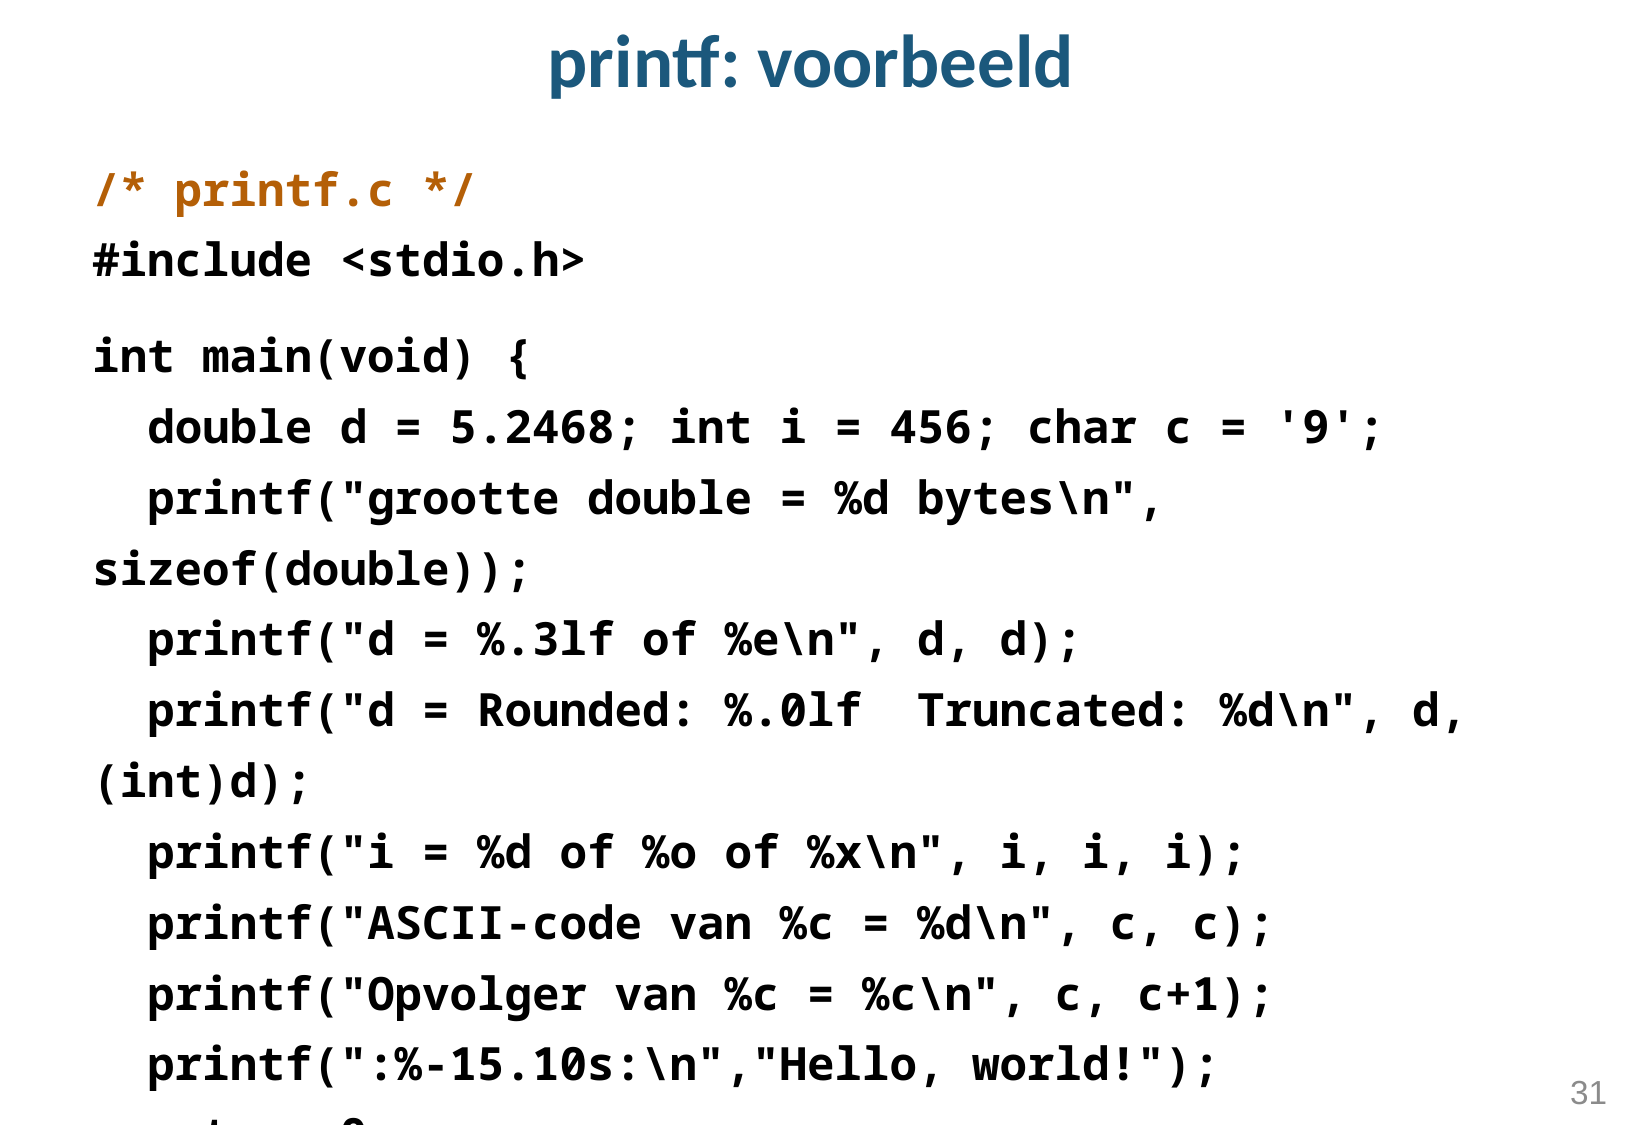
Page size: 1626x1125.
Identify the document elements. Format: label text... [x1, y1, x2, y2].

text_box /* printf.c */ #include <stdio.h> int main(void) { double d = 5.2468; int i = 456; char c = '9'; printf("grootte double = %d bytes\n", sizeof(double)); printf("d = %.3lf of %e\n", d, d); printf("d = Rounded: %.0lf Truncated: %d\n", d, (int)d); printf("i = %d of %o of %x\n", i, i, i); printf("ASCII-code van %c = %d\n", c, c); printf("Opvolger van %c = %c\n", c, c+1); printf(":%-15.10s:\n","Hello, world!"); return 0; } [77, 137, 1625, 1125]
slide_number 31 [1243, 1060, 1623, 1121]
title printf: voorbeeld [0, 0, 1623, 116]
